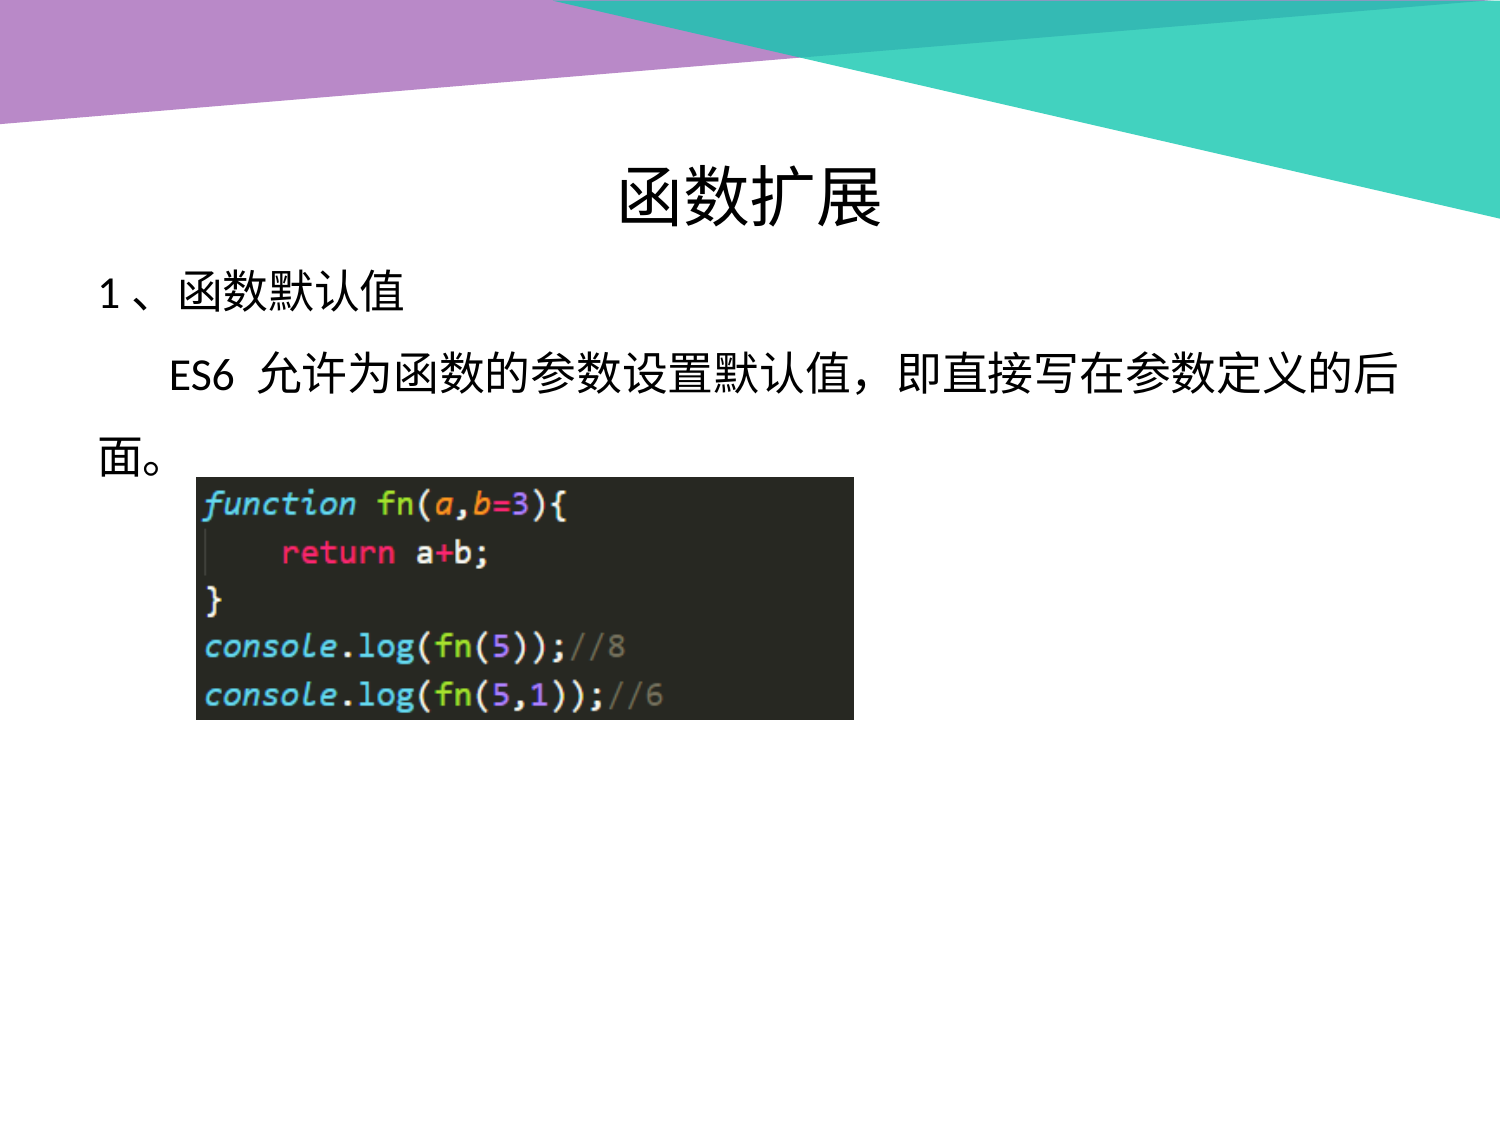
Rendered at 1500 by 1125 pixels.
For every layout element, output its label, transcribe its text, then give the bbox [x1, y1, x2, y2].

picture [196, 477, 854, 720]
text_box 函数扩展 1、函数默认值 ES6 允许为函数的参数设置默认值，即直接写在参数定义的后面。 [82, 107, 1418, 967]
